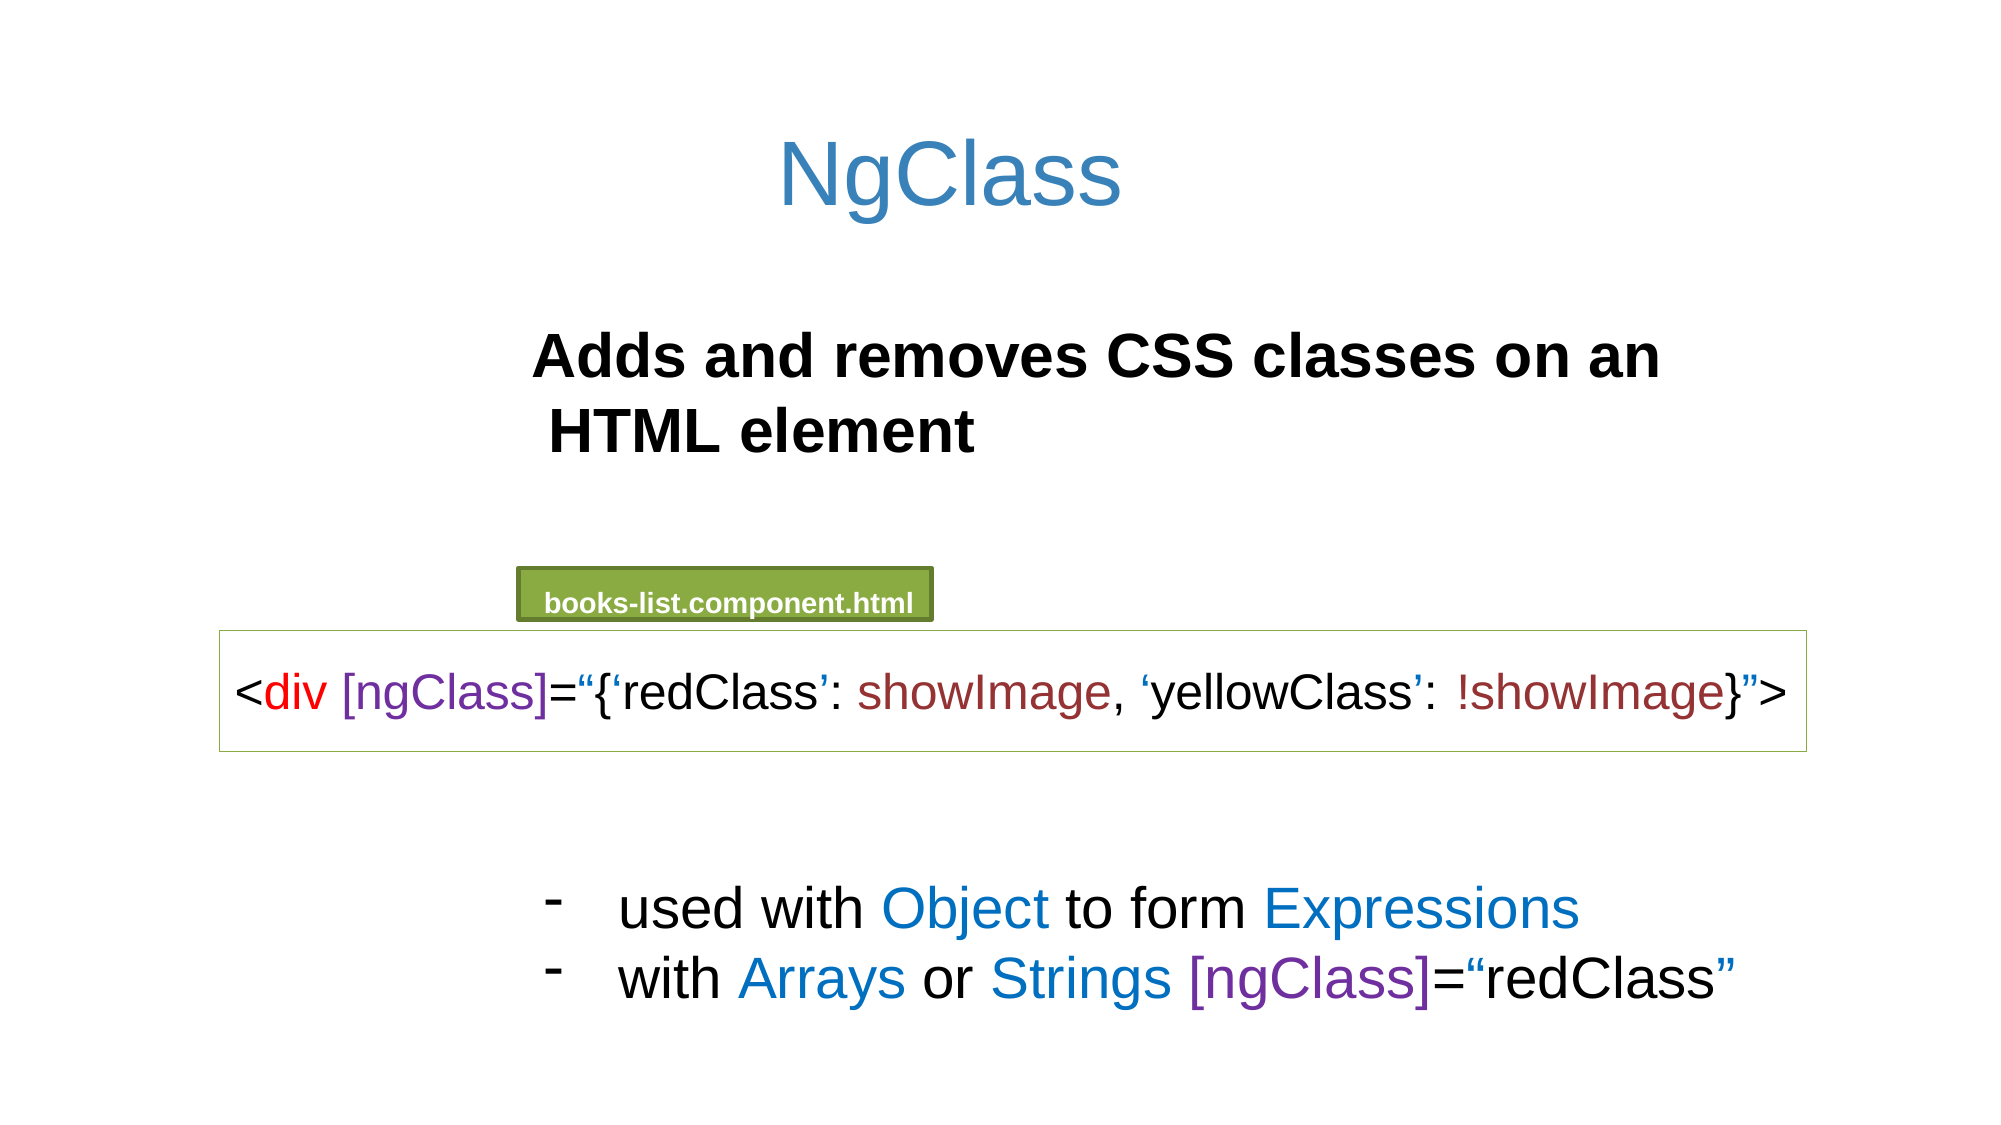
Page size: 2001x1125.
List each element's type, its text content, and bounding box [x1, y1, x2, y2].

title NgClass [774, 111, 1126, 302]
text_box books-list.component.html [518, 567, 932, 620]
text_box [219, 630, 1807, 752]
text_box Adds and removes CSS classes on an HTML element [529, 312, 1665, 465]
text_box used with Object to form Expressions with Arrays or Strings [ngClass]=“redClass” [541, 868, 1739, 1011]
text_box <div [ngClass]=“{‘redClass’: showImage, ‘yellowClass’: !showImage}”> [220, 657, 1806, 720]
